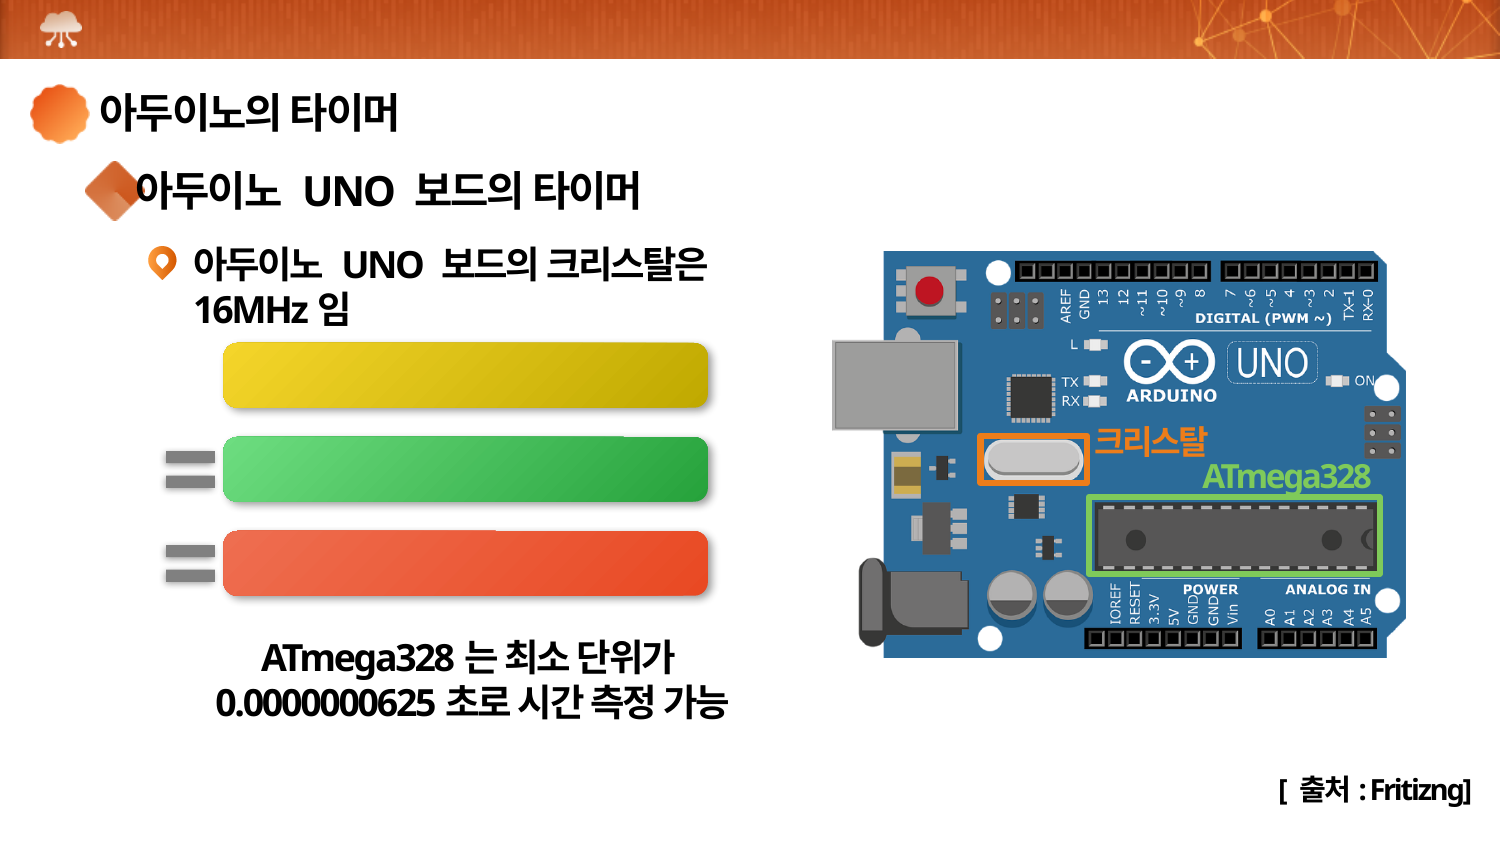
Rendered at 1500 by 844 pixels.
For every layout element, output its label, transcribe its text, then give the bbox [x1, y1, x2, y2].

picture [831, 251, 1406, 659]
text_box [165, 450, 216, 464]
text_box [30, 80, 1407, 147]
picture [0, 0, 1500, 59]
text_box [165, 569, 216, 583]
text_box [165, 475, 216, 489]
text_box 타이머란 무엇인가? [74, 1, 1416, 57]
text_box [165, 544, 216, 558]
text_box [85, 157, 638, 224]
text_box 16MHz의 1clock당 시간 [221, 340, 710, 410]
text_box 0.0000000625초 [221, 528, 710, 598]
text_box 1 / 16000000 [221, 434, 710, 504]
text_box 아두이노 UNO 보드의 크리스탈은 16MHz임 [122, 232, 809, 340]
picture [148, 246, 177, 280]
text_box [ 출처: Fritizng] [1263, 764, 1488, 815]
text_box ATmega328는 최소 단위가 0.0000000625초로 시간 측정 가능 [186, 626, 745, 731]
